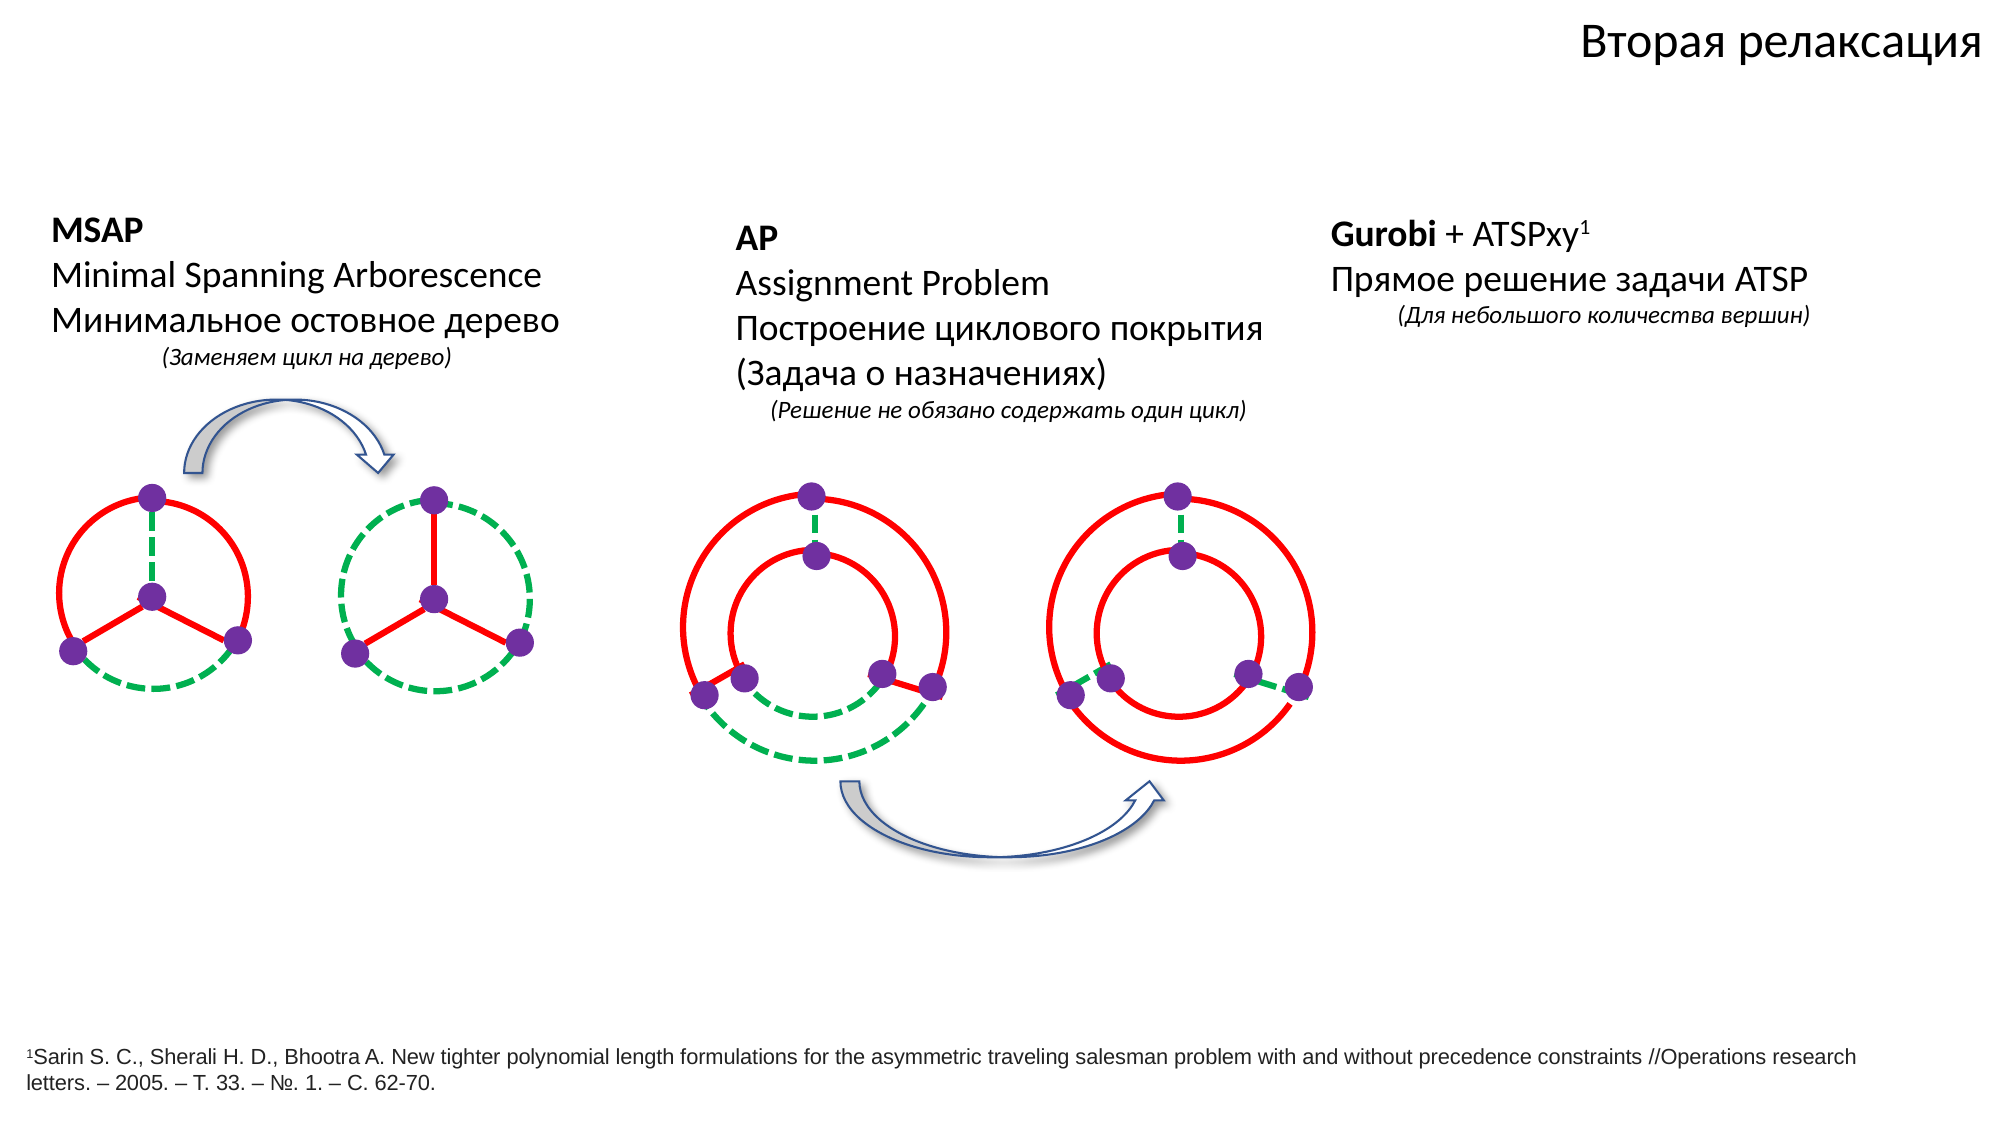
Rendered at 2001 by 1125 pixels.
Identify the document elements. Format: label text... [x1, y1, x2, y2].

text_box [183, 398, 396, 475]
text_box Gurobi + ATSPxy1 Прямое решение задачи ATSP (Для небольшого количества вершин) [1316, 201, 1893, 336]
text_box Вторая релаксация [1565, 0, 1998, 75]
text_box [679, 482, 951, 766]
text_box MSAP Minimal Spanning Arborescence Минимальное остовное дерево (Заменяем цикл на дерево) [36, 198, 578, 378]
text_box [56, 483, 253, 693]
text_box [1045, 482, 1317, 766]
text_box AP Assignment Problem Построение циклового покрытия (Задача о назначениях) (Решение не обязано содержать один цикл) [720, 205, 1297, 431]
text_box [338, 486, 535, 695]
text_box 1Sarin S. C., Sherali H. D., Bhootra A. New tighter polynomial length formulations for the asymmetric traveling salesman problem with and without precedence constraints //Operations research letters. – 2005. – Т. 33. – №. 1. – С. 62-70. [11, 1035, 1941, 1103]
text_box [839, 779, 1166, 859]
